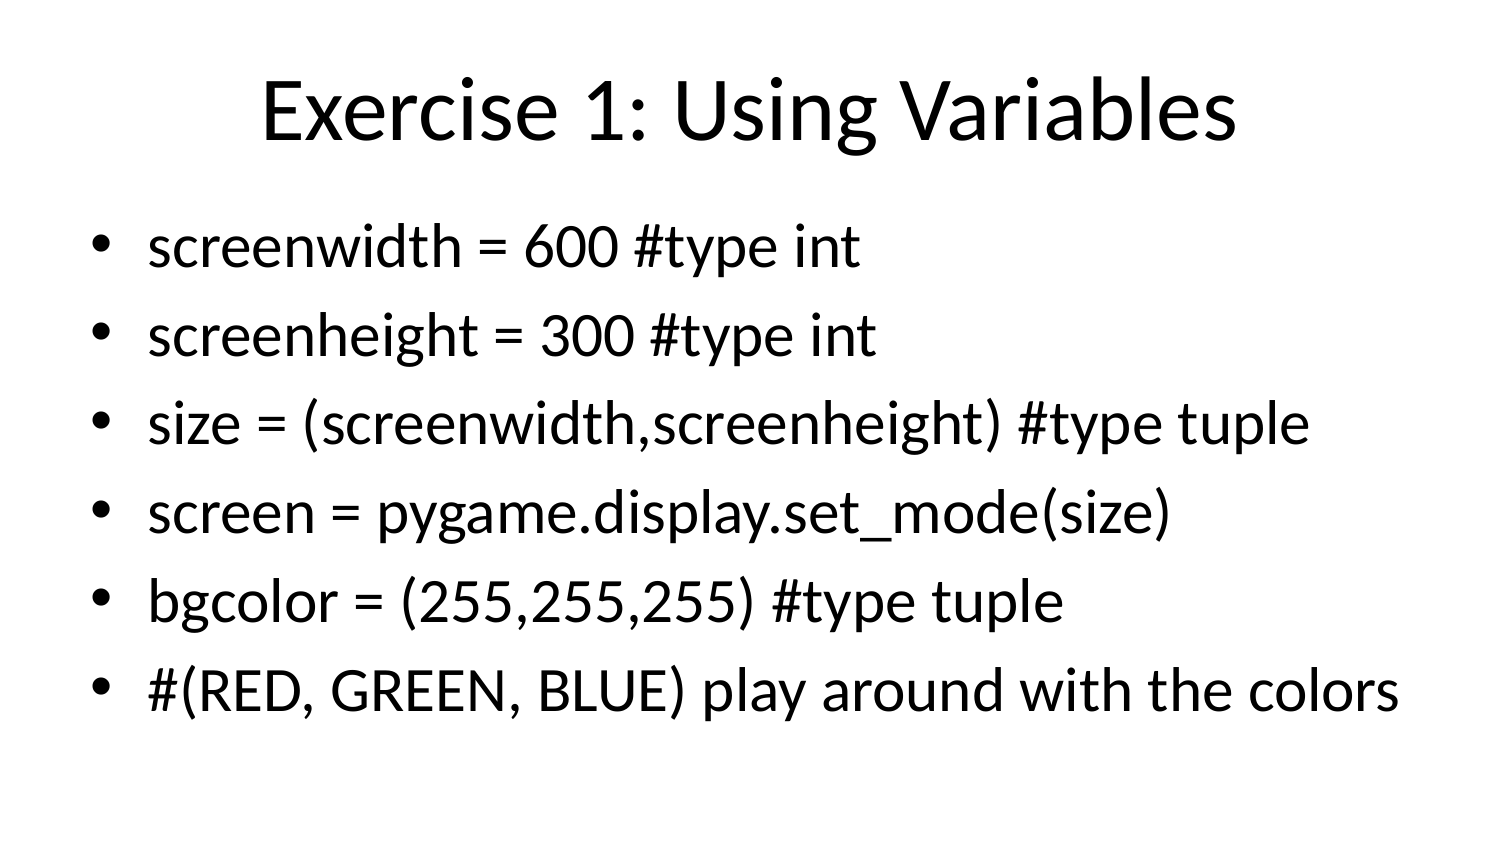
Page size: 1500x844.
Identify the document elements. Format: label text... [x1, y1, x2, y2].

list screenwidth = 600 #type int screenheight = 300 #type int size = (screenwidth,screenheight) #type tuple screen = pygame.display.set_mode(size) bgcolor = (255,255,255) #type tuple #(RED, GREEN, BLUE) play around with the colors [75, 196, 1425, 754]
title Exercise 1: Using Variables [75, 33, 1425, 175]
